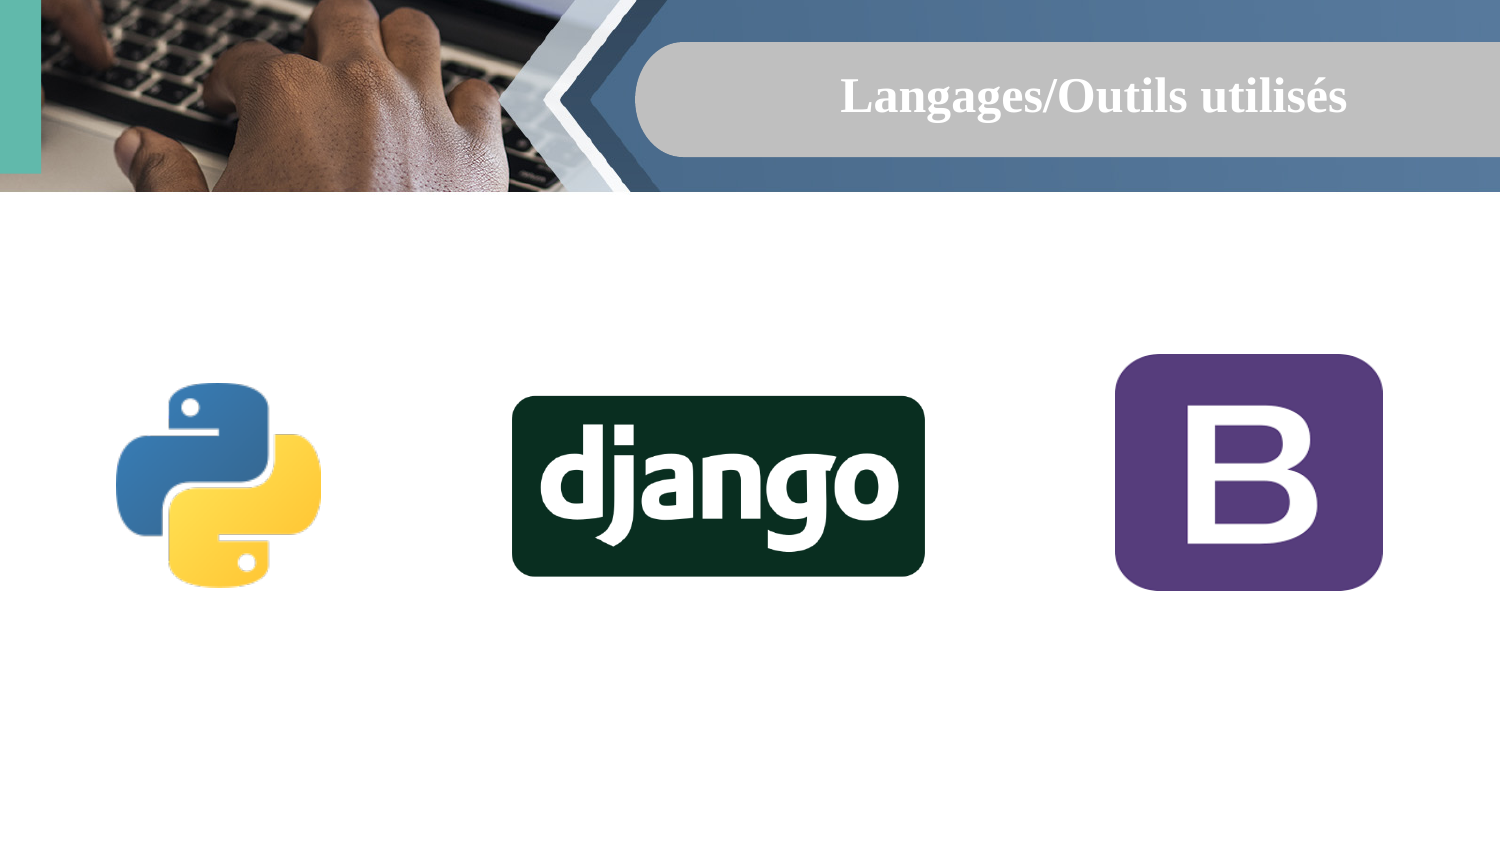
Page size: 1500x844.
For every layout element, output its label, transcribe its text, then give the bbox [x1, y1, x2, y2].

text_box Langages/Outils utilisés [688, 57, 1500, 128]
text_box [633, 39, 1500, 160]
text_box [0, 0, 43, 176]
picture [0, 0, 1500, 844]
